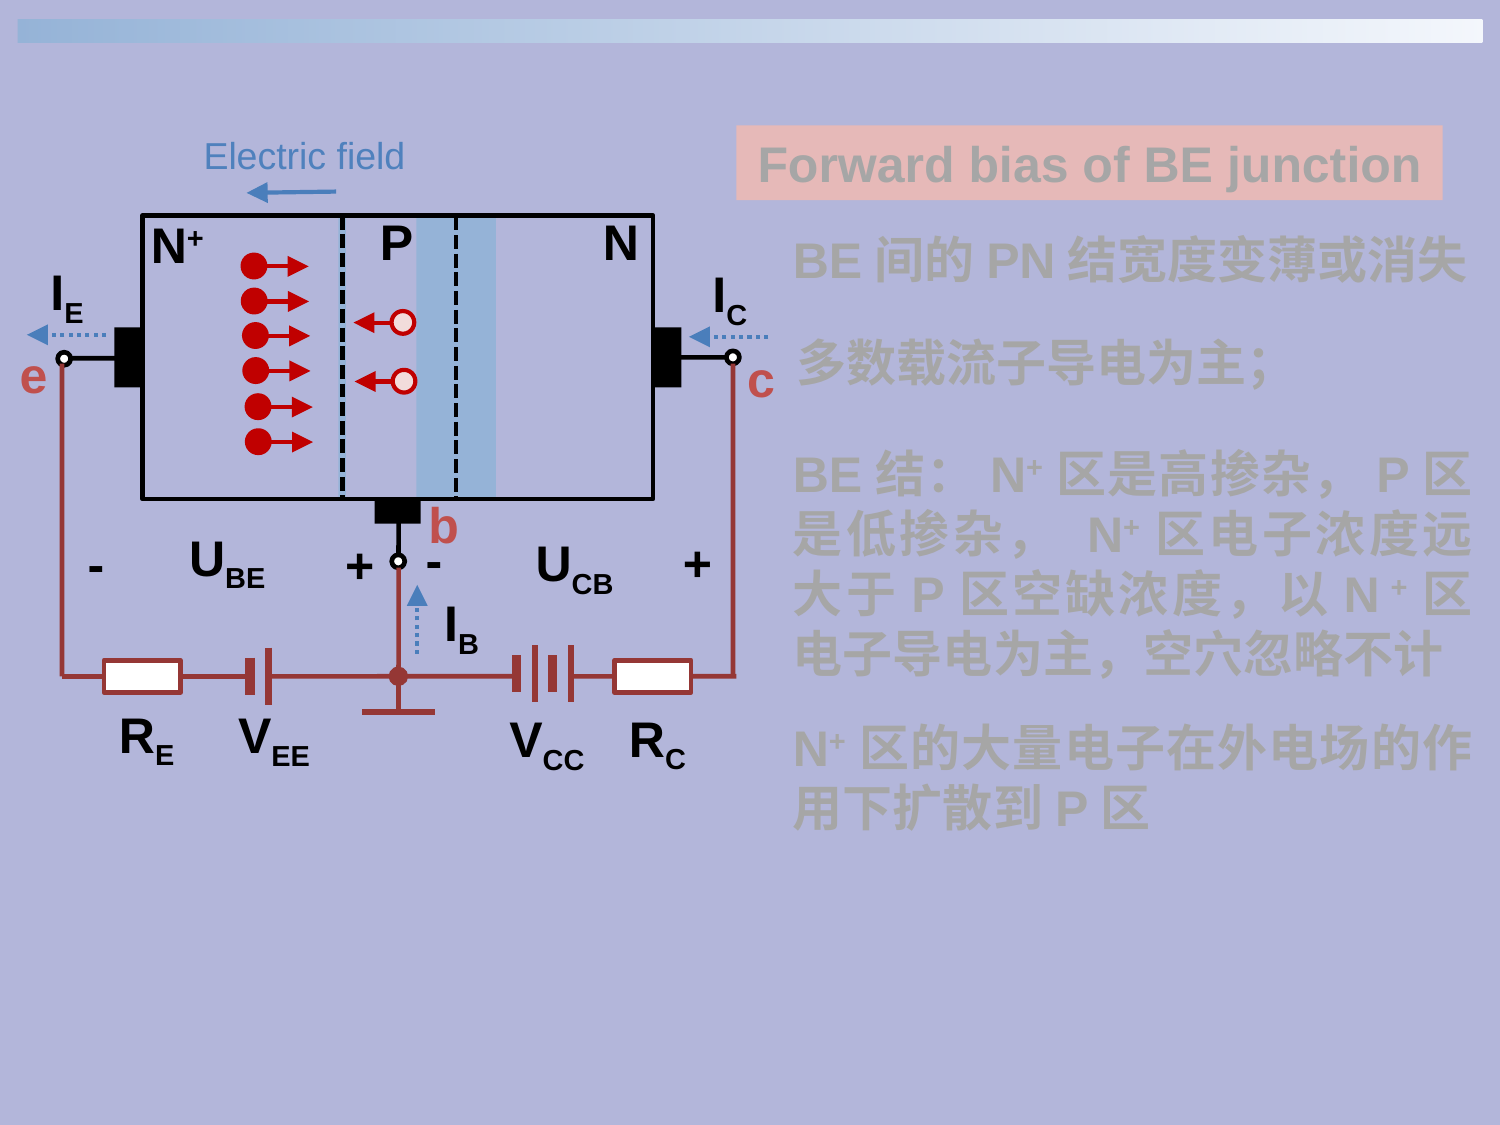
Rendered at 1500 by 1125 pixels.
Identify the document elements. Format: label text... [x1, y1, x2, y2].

text_box 多数载流子导电为主； [821, 324, 1491, 399]
text_box BE间的PN结宽度变薄或消失 [821, 221, 1488, 297]
text_box Electric field [188, 124, 430, 185]
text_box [242, 254, 314, 454]
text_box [353, 310, 416, 393]
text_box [4, 202, 817, 789]
text_box [16, 17, 1484, 45]
text_box BE结：N+区是高掺杂，P区是低掺杂， N+区电子浓度远大于P区空缺浓度，以N +区电子导电为主，空穴忽略不计 [821, 435, 1488, 691]
text_box Forward bias of BE junction [736, 125, 1443, 201]
text_box N+区的大量电子在外电场的作用下扩散到P区 [778, 709, 1488, 844]
